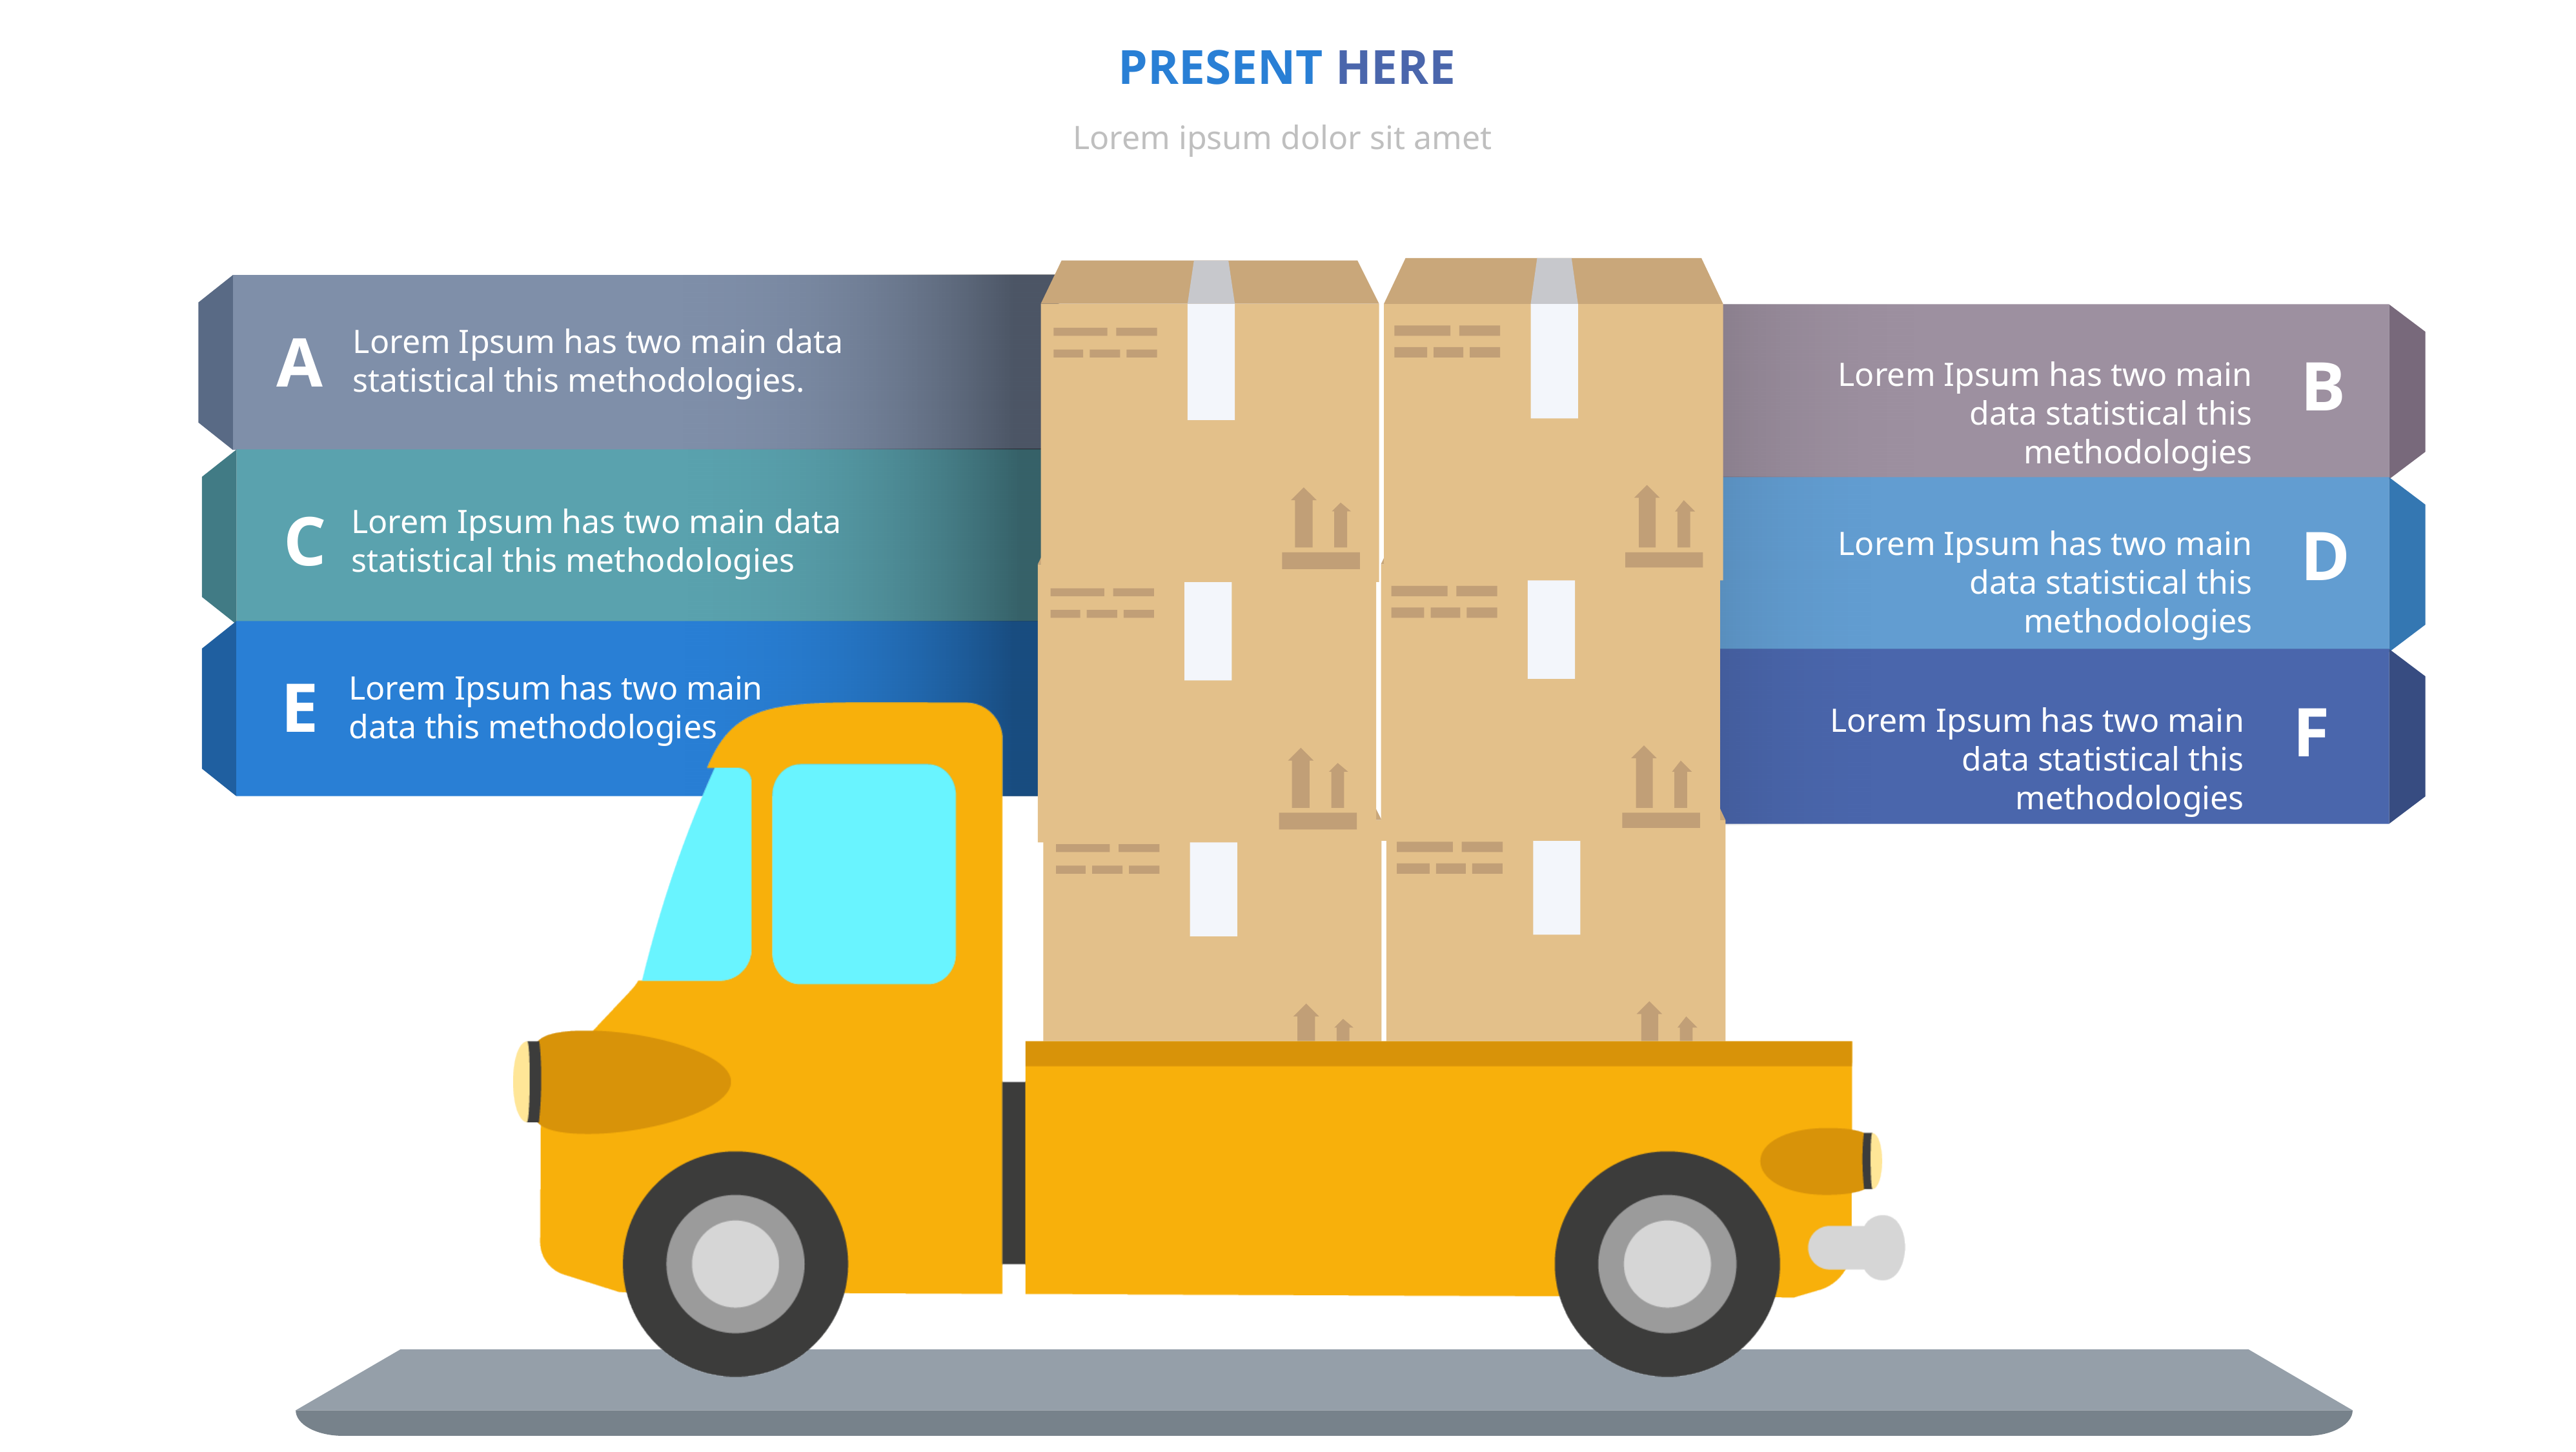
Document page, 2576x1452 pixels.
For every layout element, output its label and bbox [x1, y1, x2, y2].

text_box [922, 32, 1651, 170]
text_box [198, 257, 2426, 1437]
